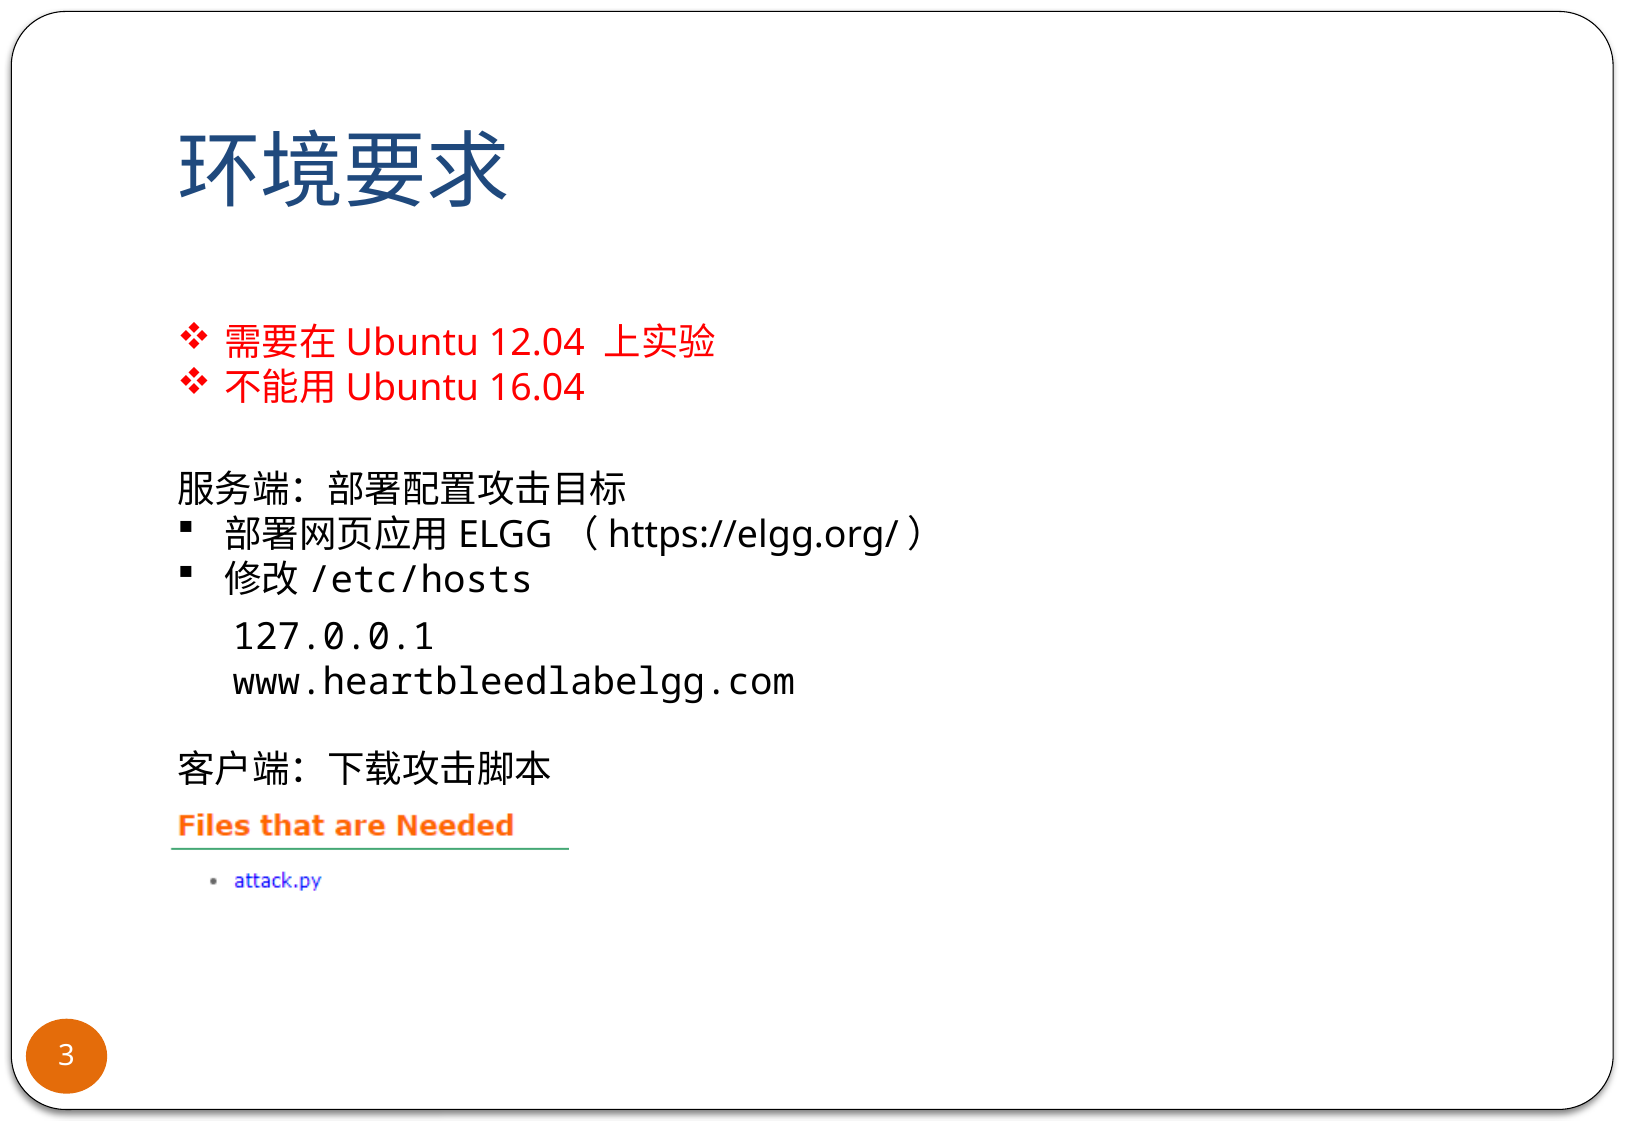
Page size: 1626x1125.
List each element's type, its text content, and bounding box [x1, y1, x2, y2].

text_box 需要在Ubuntu 12.04 上实验 不能用Ubuntu 16.04 [162, 310, 1049, 416]
slide_number 3 [25, 1018, 108, 1094]
picture [162, 798, 570, 902]
text_box 客户端：下载攻击脚本 [162, 737, 976, 798]
title 环境要求 [162, 45, 1544, 233]
text_box 127.0.0.1 www.heartbleedlabelgg.com [217, 607, 1031, 710]
text_box 服务端：部署配置攻击目标 部署网页应用ELGG（https://elgg.org/） 修改/etc/hosts [162, 457, 1323, 607]
